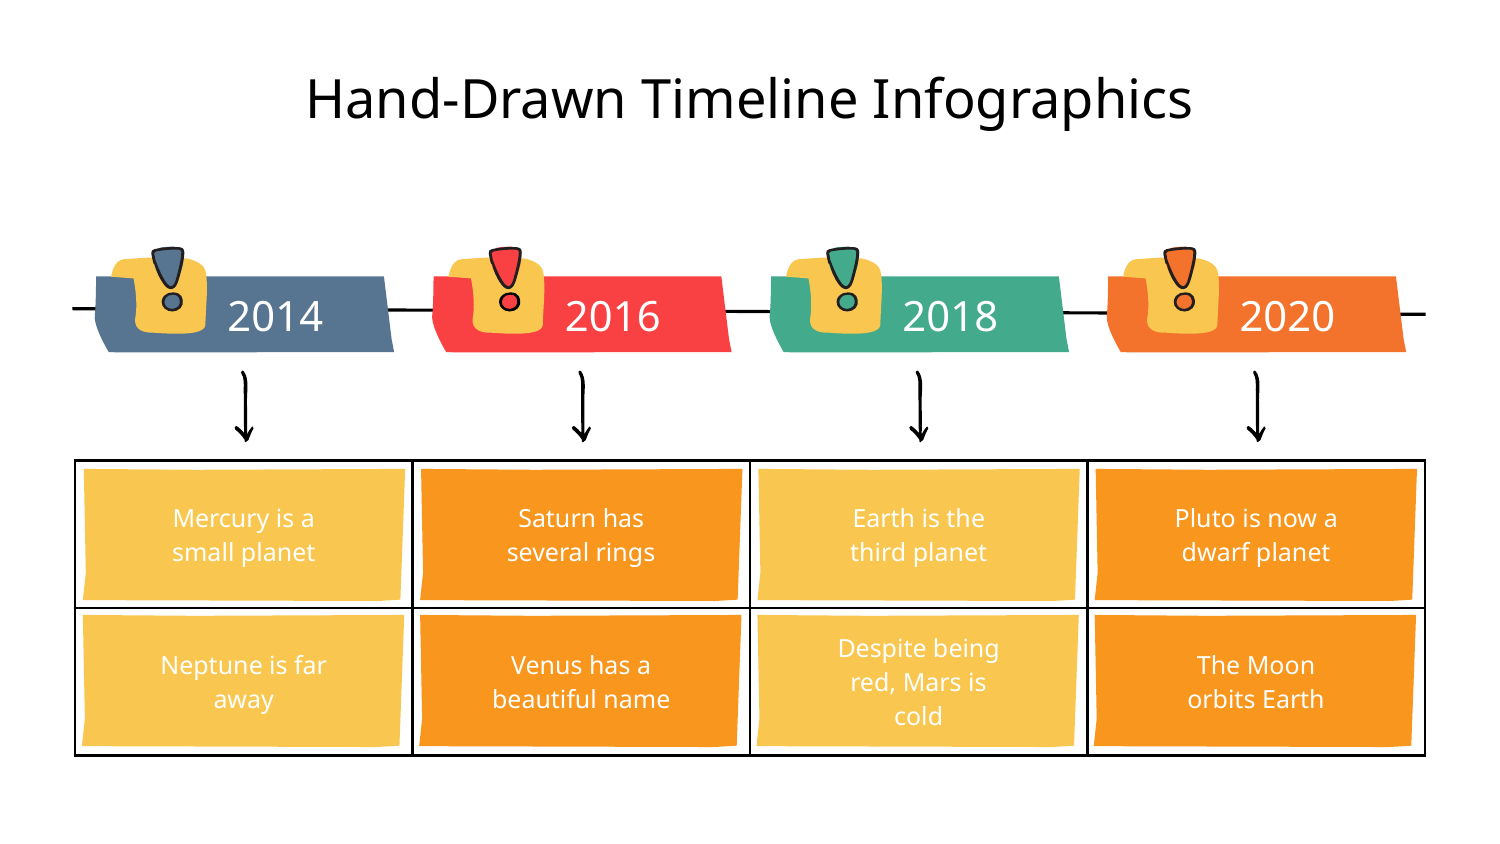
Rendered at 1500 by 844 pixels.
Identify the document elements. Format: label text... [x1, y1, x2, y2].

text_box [399, 308, 425, 315]
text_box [72, 308, 88, 315]
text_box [1074, 308, 1100, 315]
table_header Pluto is now a dwarf planet [1089, 462, 1424, 607]
table_cell The Moon orbits Earth [1419, 609, 1424, 754]
title Hand-Drawn Timeline Infographics [75, 49, 1425, 144]
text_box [768, 246, 1070, 443]
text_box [1411, 308, 1426, 315]
table_header Saturn has several rings [414, 462, 749, 467]
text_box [81, 468, 1418, 748]
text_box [93, 246, 395, 443]
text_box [430, 246, 732, 443]
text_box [736, 308, 763, 315]
table_header Mercury is a small planet [76, 462, 411, 473]
table_header Earth is the third planet [751, 462, 1086, 467]
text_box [1105, 246, 1407, 443]
